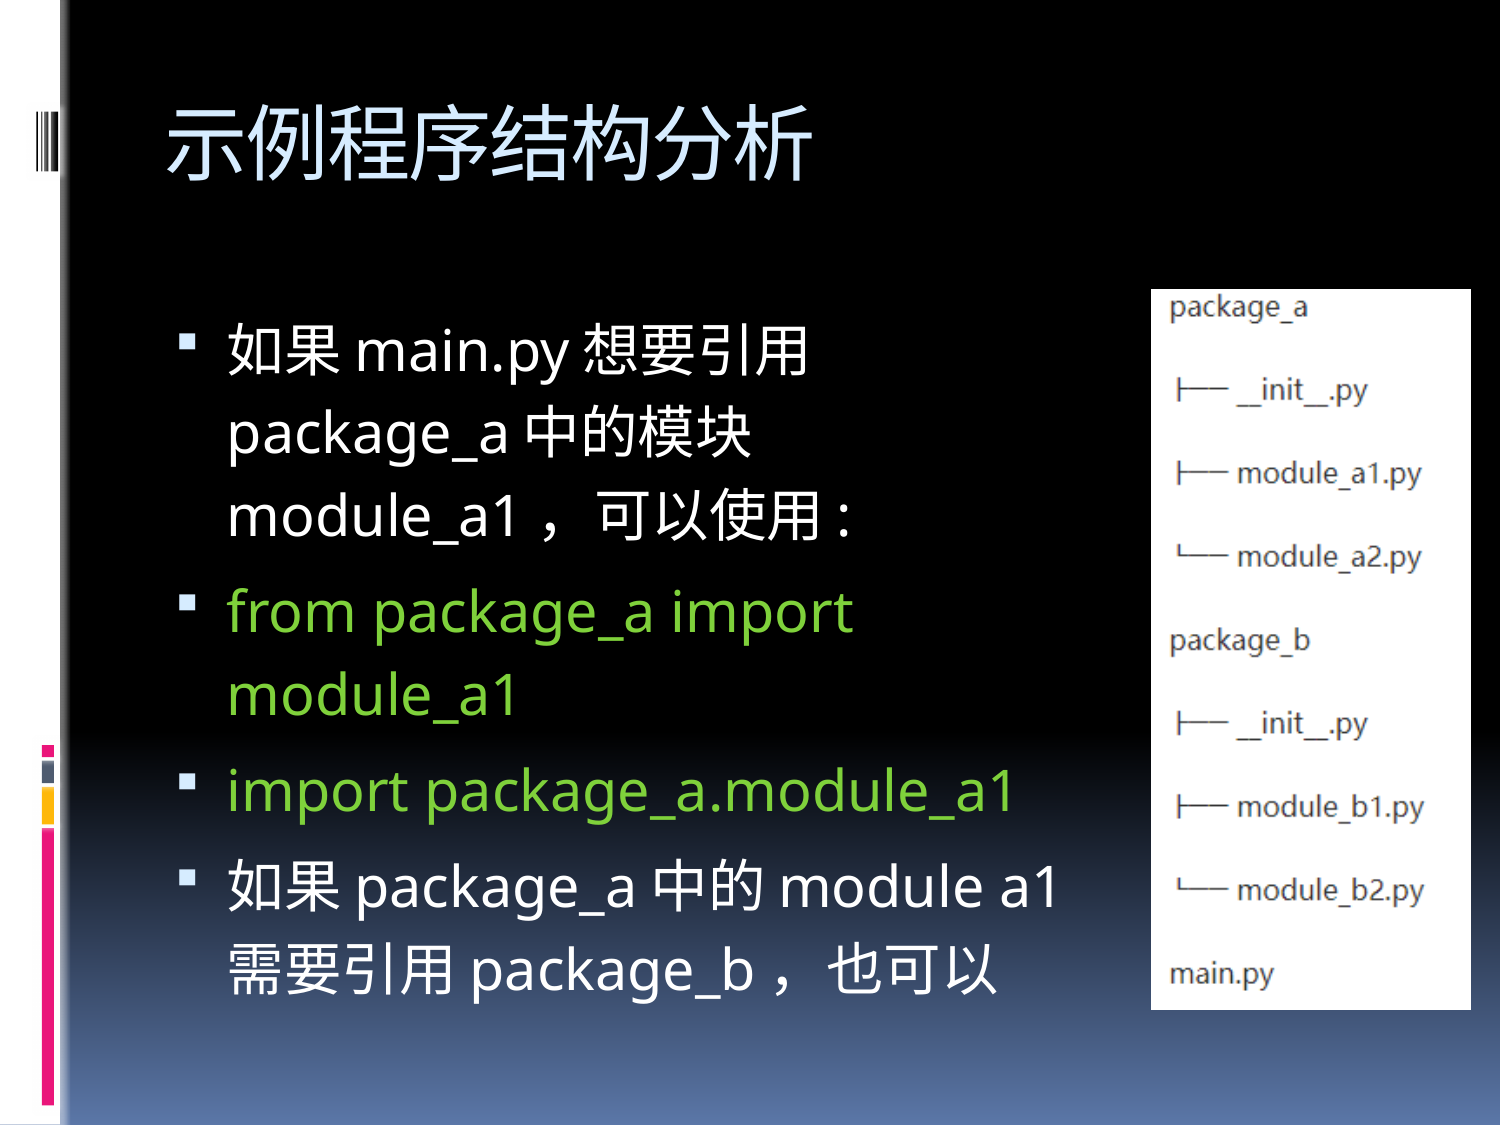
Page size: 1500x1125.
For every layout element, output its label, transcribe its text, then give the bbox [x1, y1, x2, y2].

title 示例程序结构分析 [150, 83, 1425, 234]
picture [1151, 289, 1472, 1010]
list 如果main.py想要引用package_a中的模块module_a1，可以使用: from package_a import module_a1 import package_a.module_a1 如果package_a中的module a1需要引用package_b，也可以 [150, 292, 1081, 1043]
